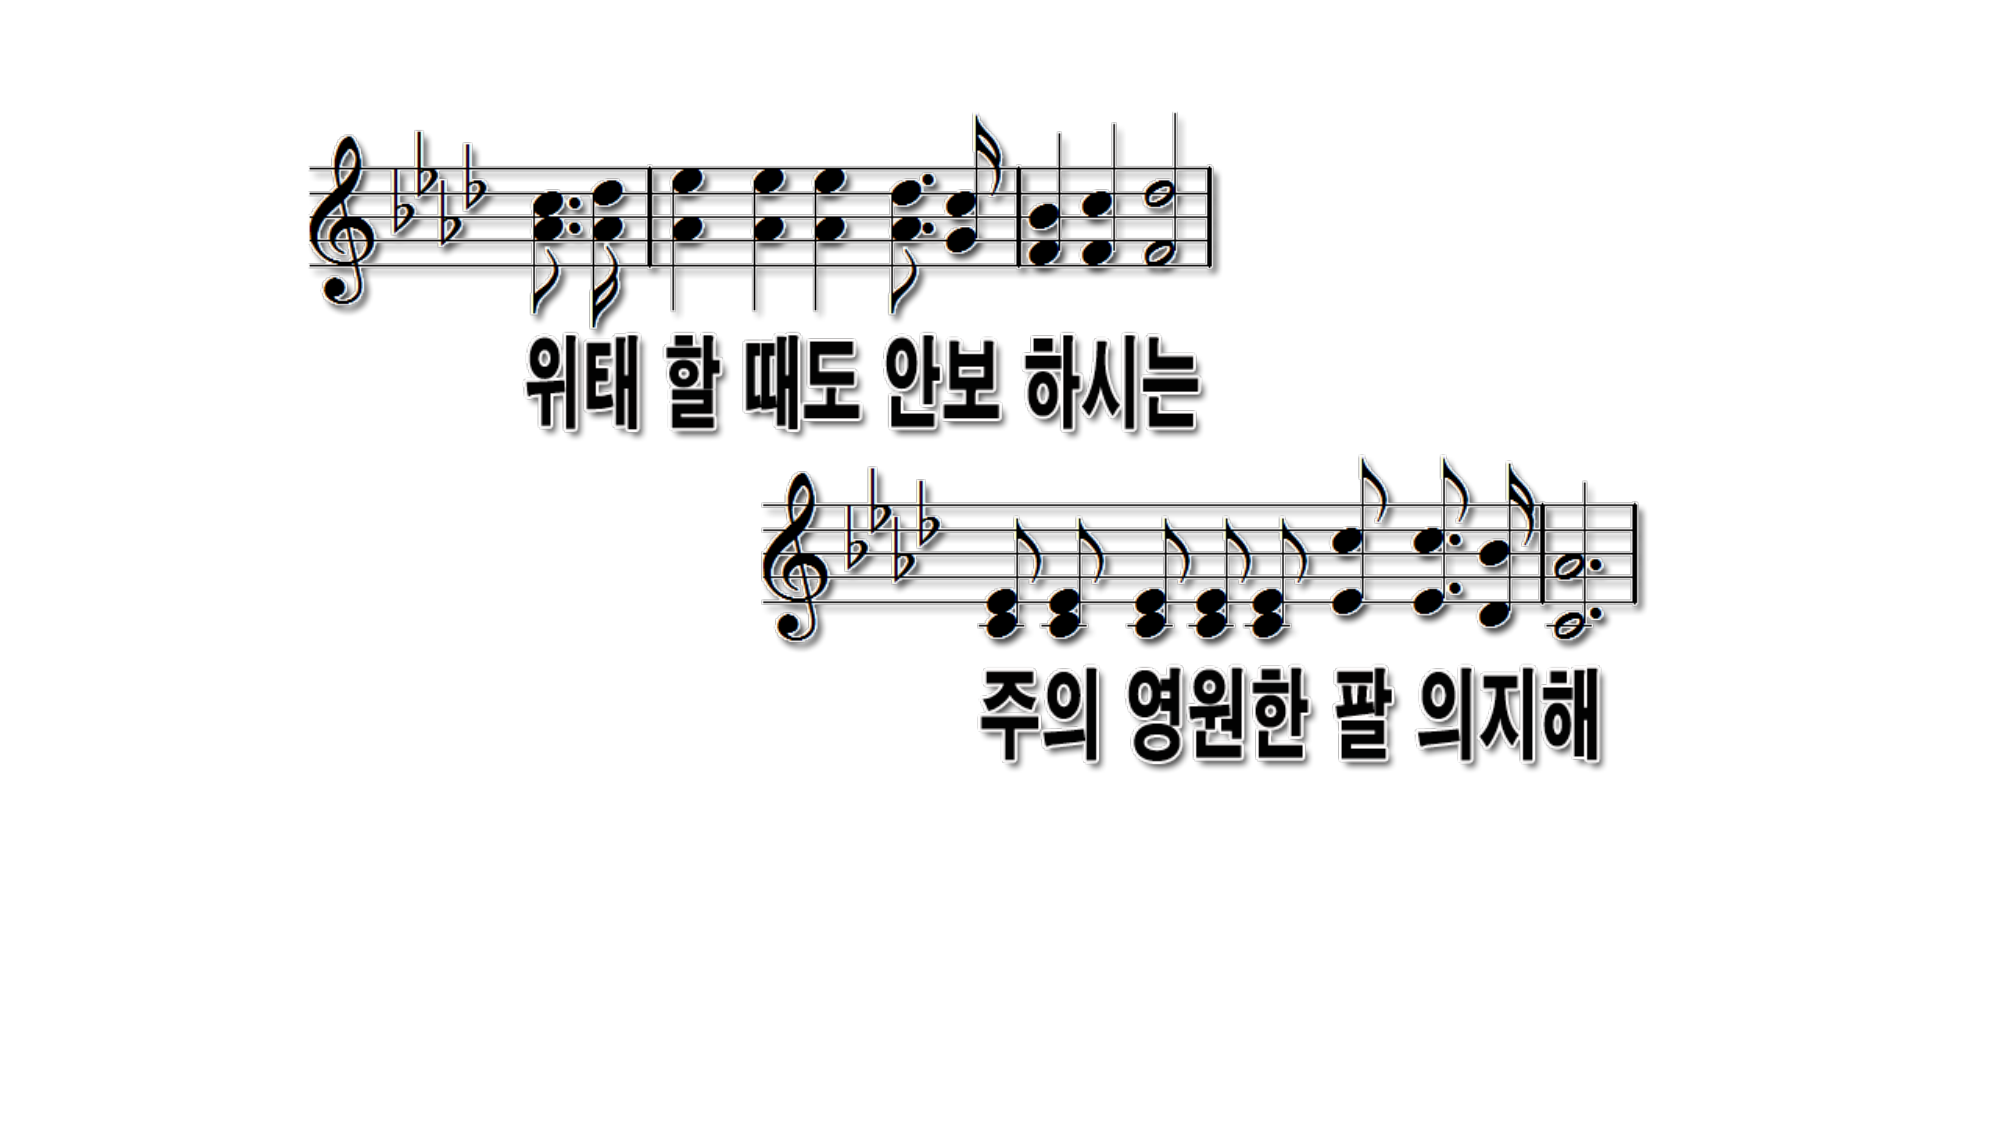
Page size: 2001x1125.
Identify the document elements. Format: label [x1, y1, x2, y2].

picture [249, 0, 1750, 835]
